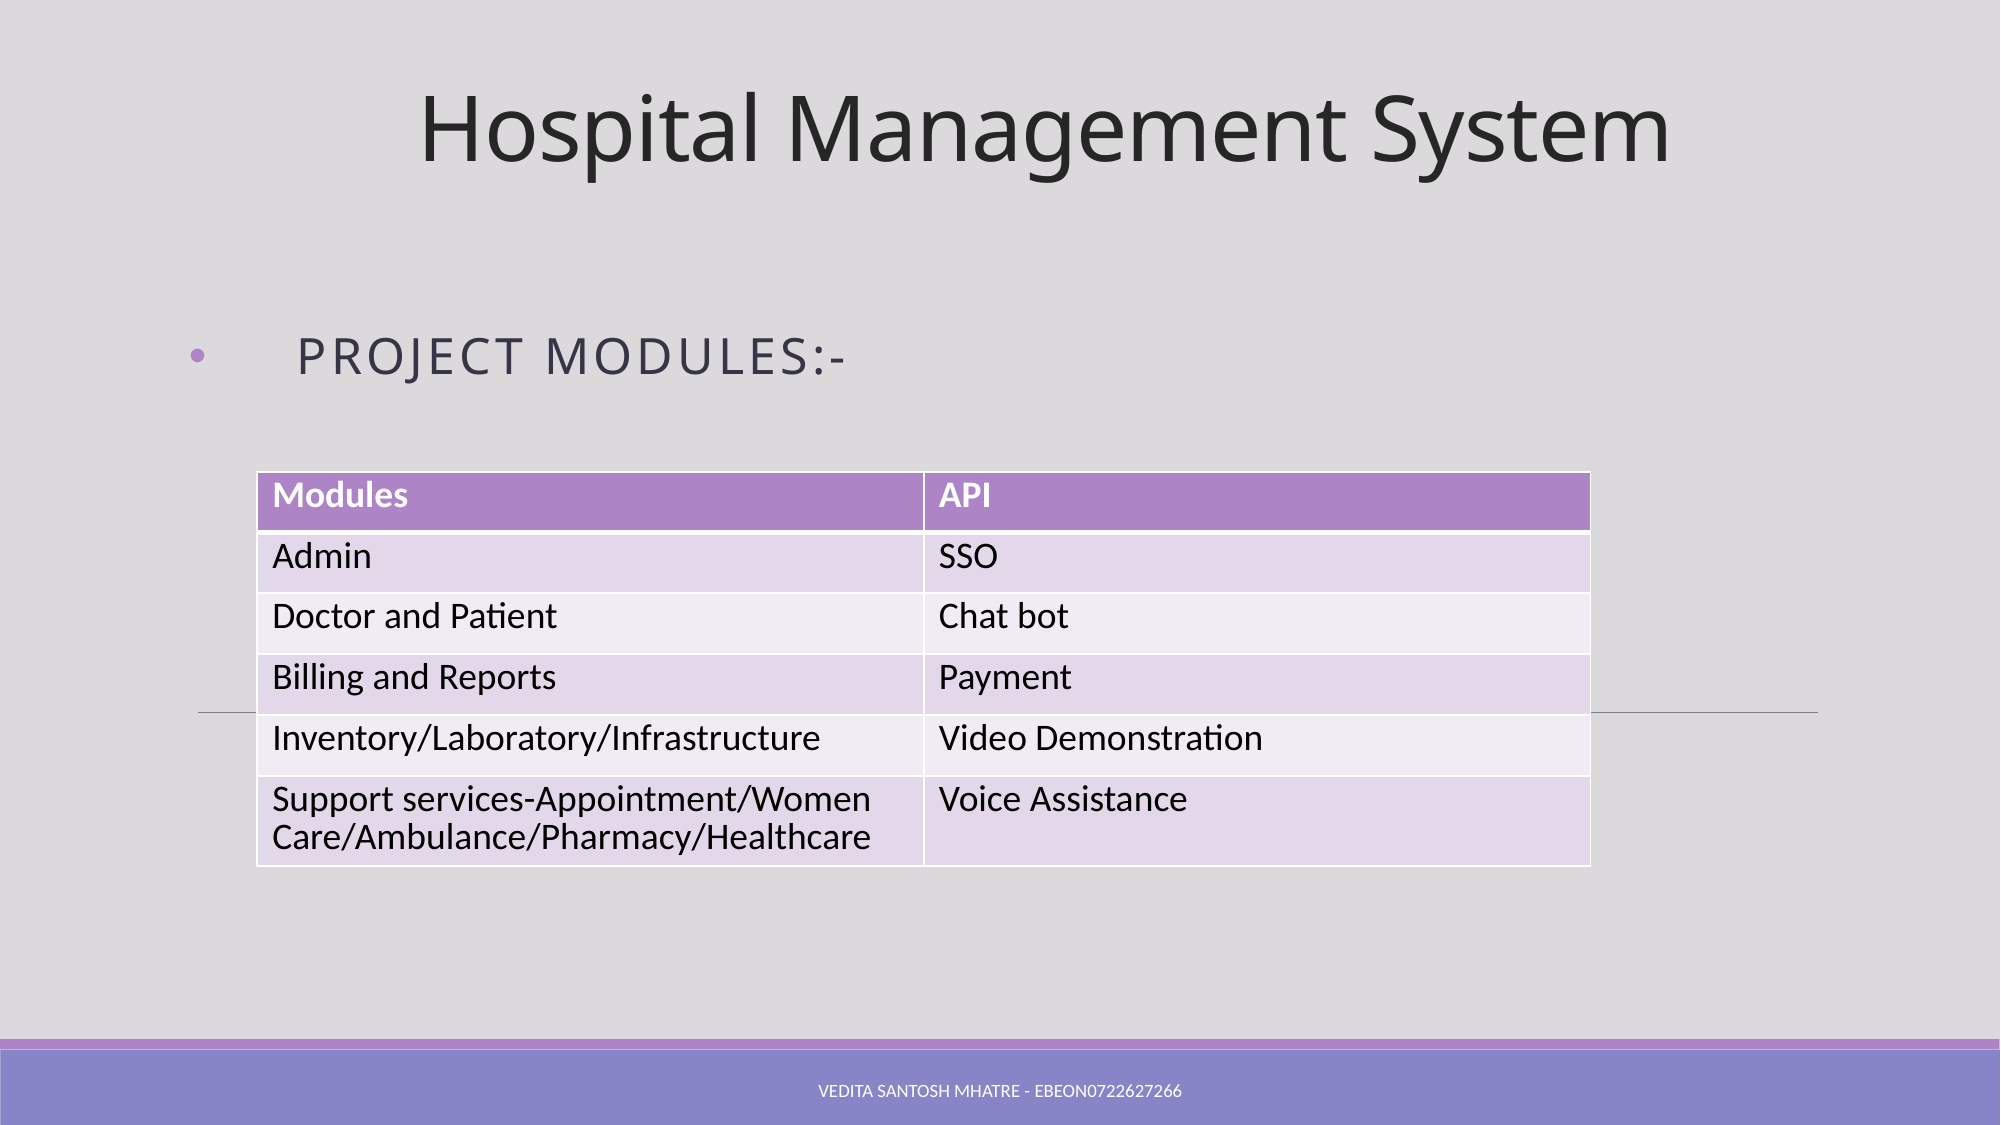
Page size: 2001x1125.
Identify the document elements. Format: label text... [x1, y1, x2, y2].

table_cell Payment [925, 655, 1590, 714]
table_cell Video Demonstration [925, 716, 1590, 775]
table_cell Voice Assistance [925, 777, 1590, 865]
table_cell Admin [301, 535, 923, 592]
footer Vedita Santosh Mhatre - EBEON0722627266 [604, 1059, 1396, 1120]
table_cell SSO [925, 535, 1590, 592]
title Hospital Management System [249, 2, 1750, 188]
subtitle Project Modules:- [174, 270, 1674, 1038]
table_cell Inventory/Laboratory/Infrastructure [301, 716, 923, 775]
table_header [212, 534, 301, 943]
table_cell Doctor and Patient [301, 594, 923, 653]
table_header API [925, 473, 1590, 530]
table_cell Chat bot [925, 594, 1590, 653]
table_cell Billing and Reports [301, 655, 923, 714]
table_cell Support services-Appointment/Women Care/Ambulance/Pharmacy/Healthcare [301, 777, 923, 865]
table_header Modules [258, 473, 923, 530]
